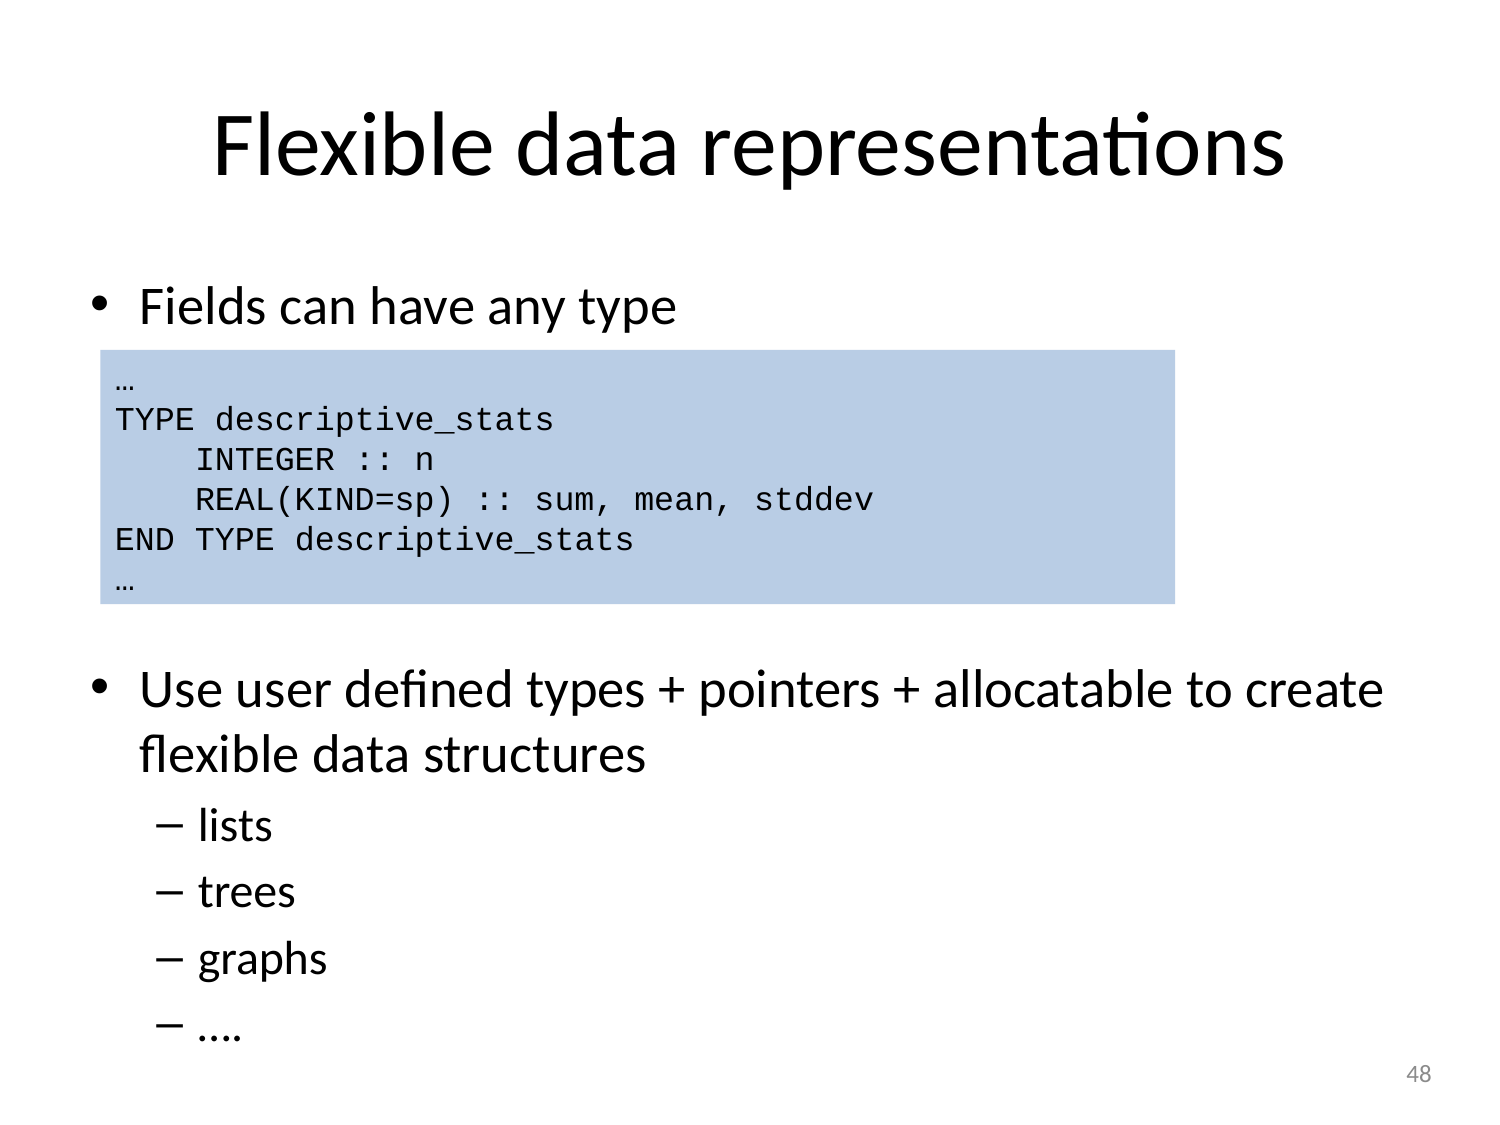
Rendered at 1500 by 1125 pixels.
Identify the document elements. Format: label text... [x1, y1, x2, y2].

slide_number 48 [1096, 1042, 1447, 1103]
text_box … TYPE descriptive_stats INTEGER :: n REAL(KIND=sp) :: sum, mean, stddev END TYPE descriptive_stats … [100, 349, 1176, 605]
title Flexible data representations [75, 45, 1425, 233]
list Fields can have any type Use user defined types + pointers + allocatable to create flexible data structures lists trees graphs …. [75, 262, 1425, 1059]
